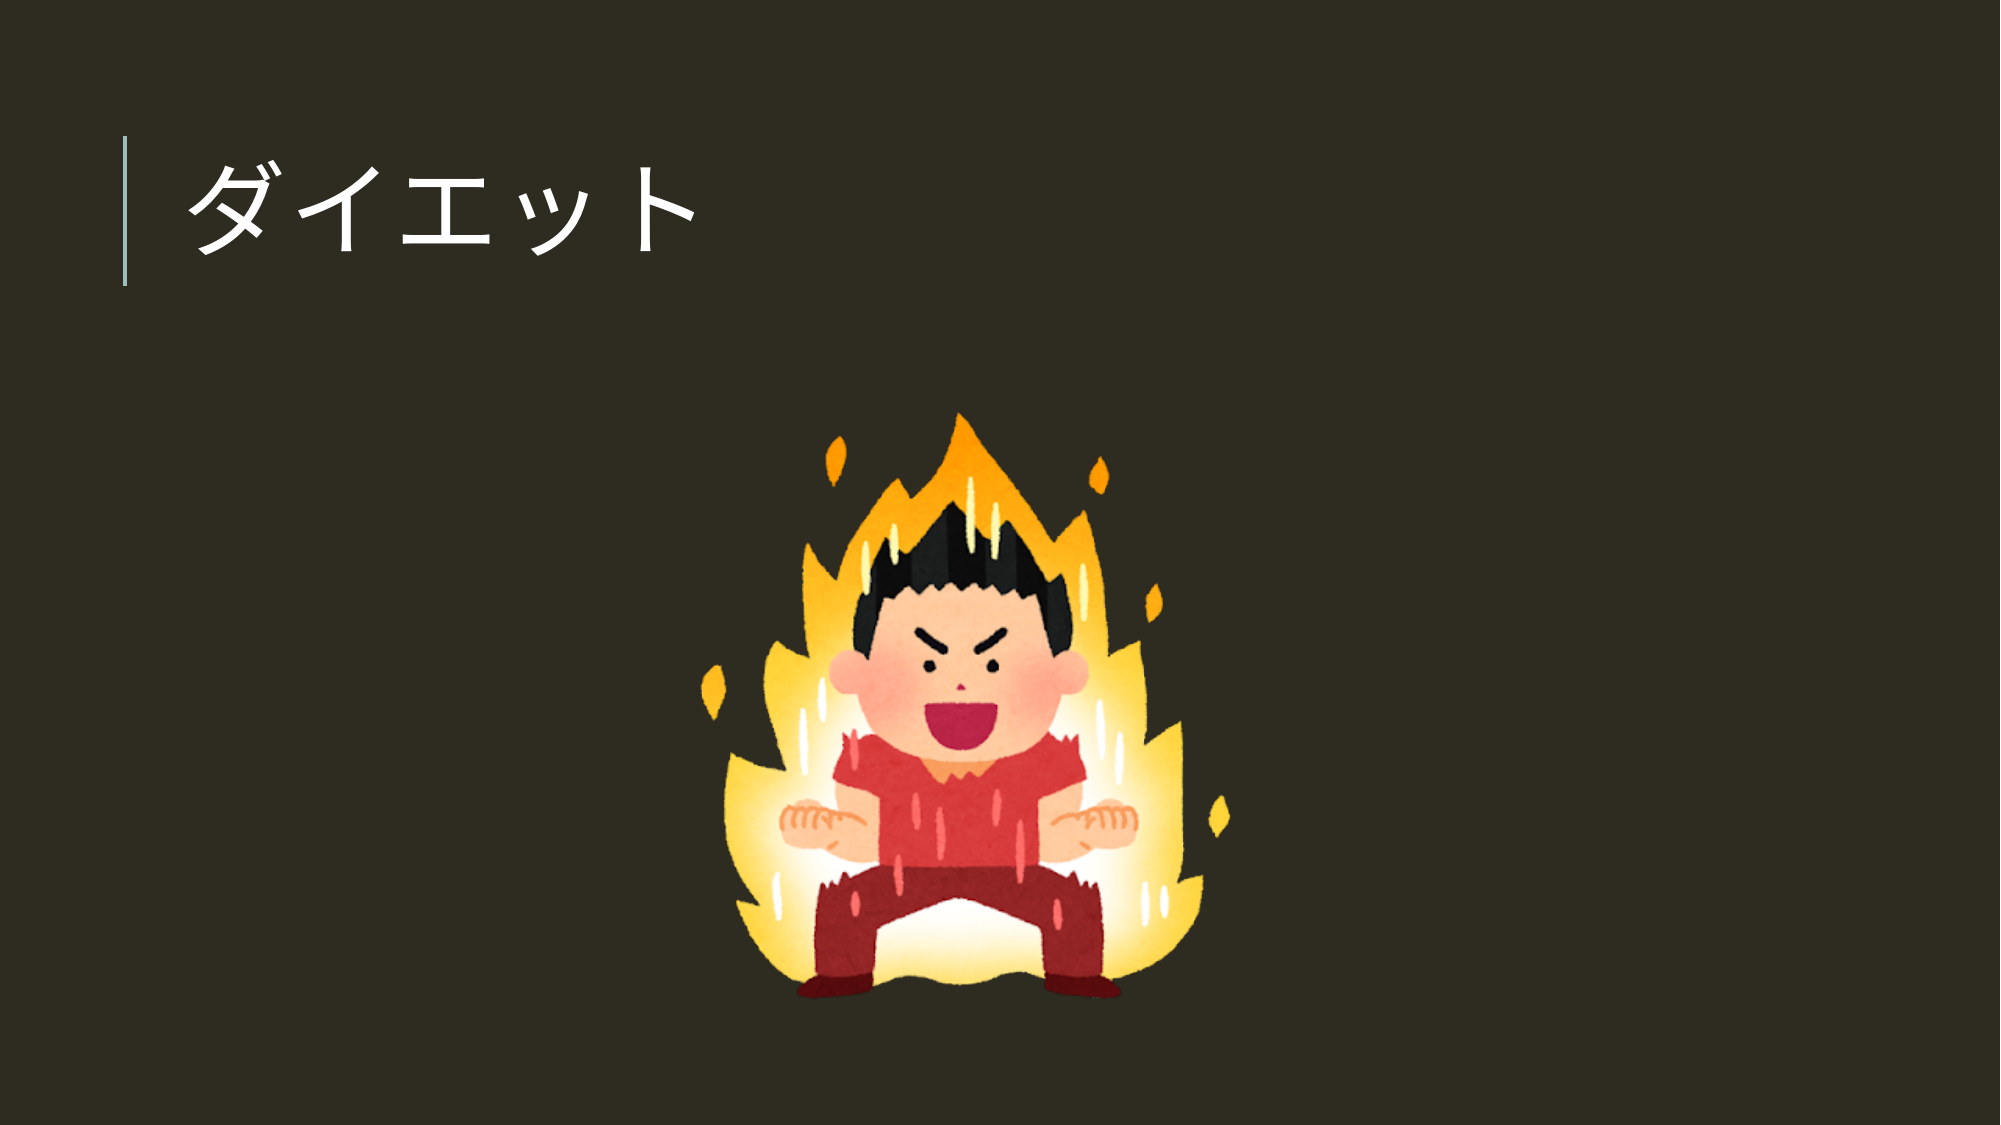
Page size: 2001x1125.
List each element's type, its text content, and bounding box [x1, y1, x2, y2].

title ダイエット [168, 96, 1763, 342]
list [679, 392, 1251, 1018]
